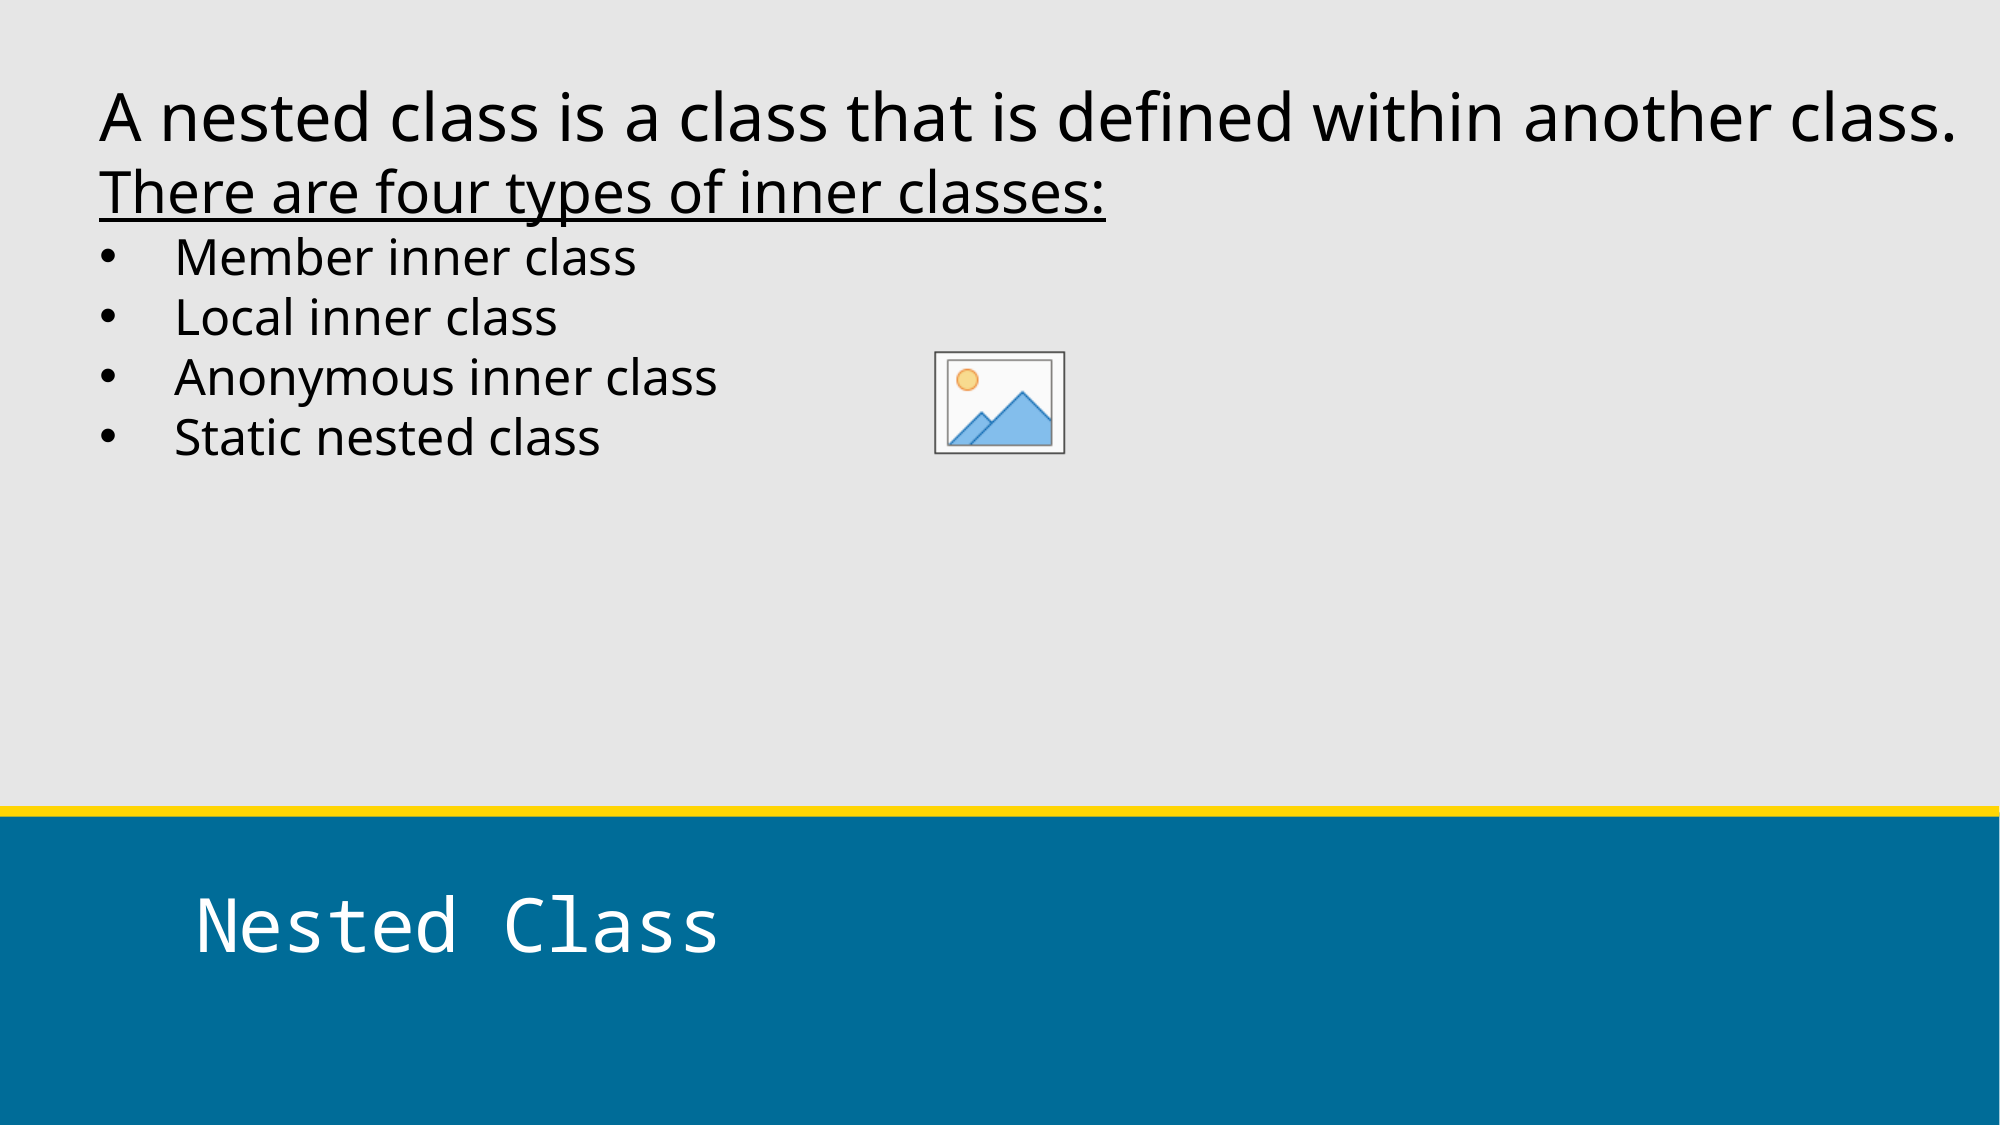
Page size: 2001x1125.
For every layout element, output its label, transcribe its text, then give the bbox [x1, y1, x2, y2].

picture [0, 0, 2000, 807]
title Nested Class [180, 832, 1839, 968]
